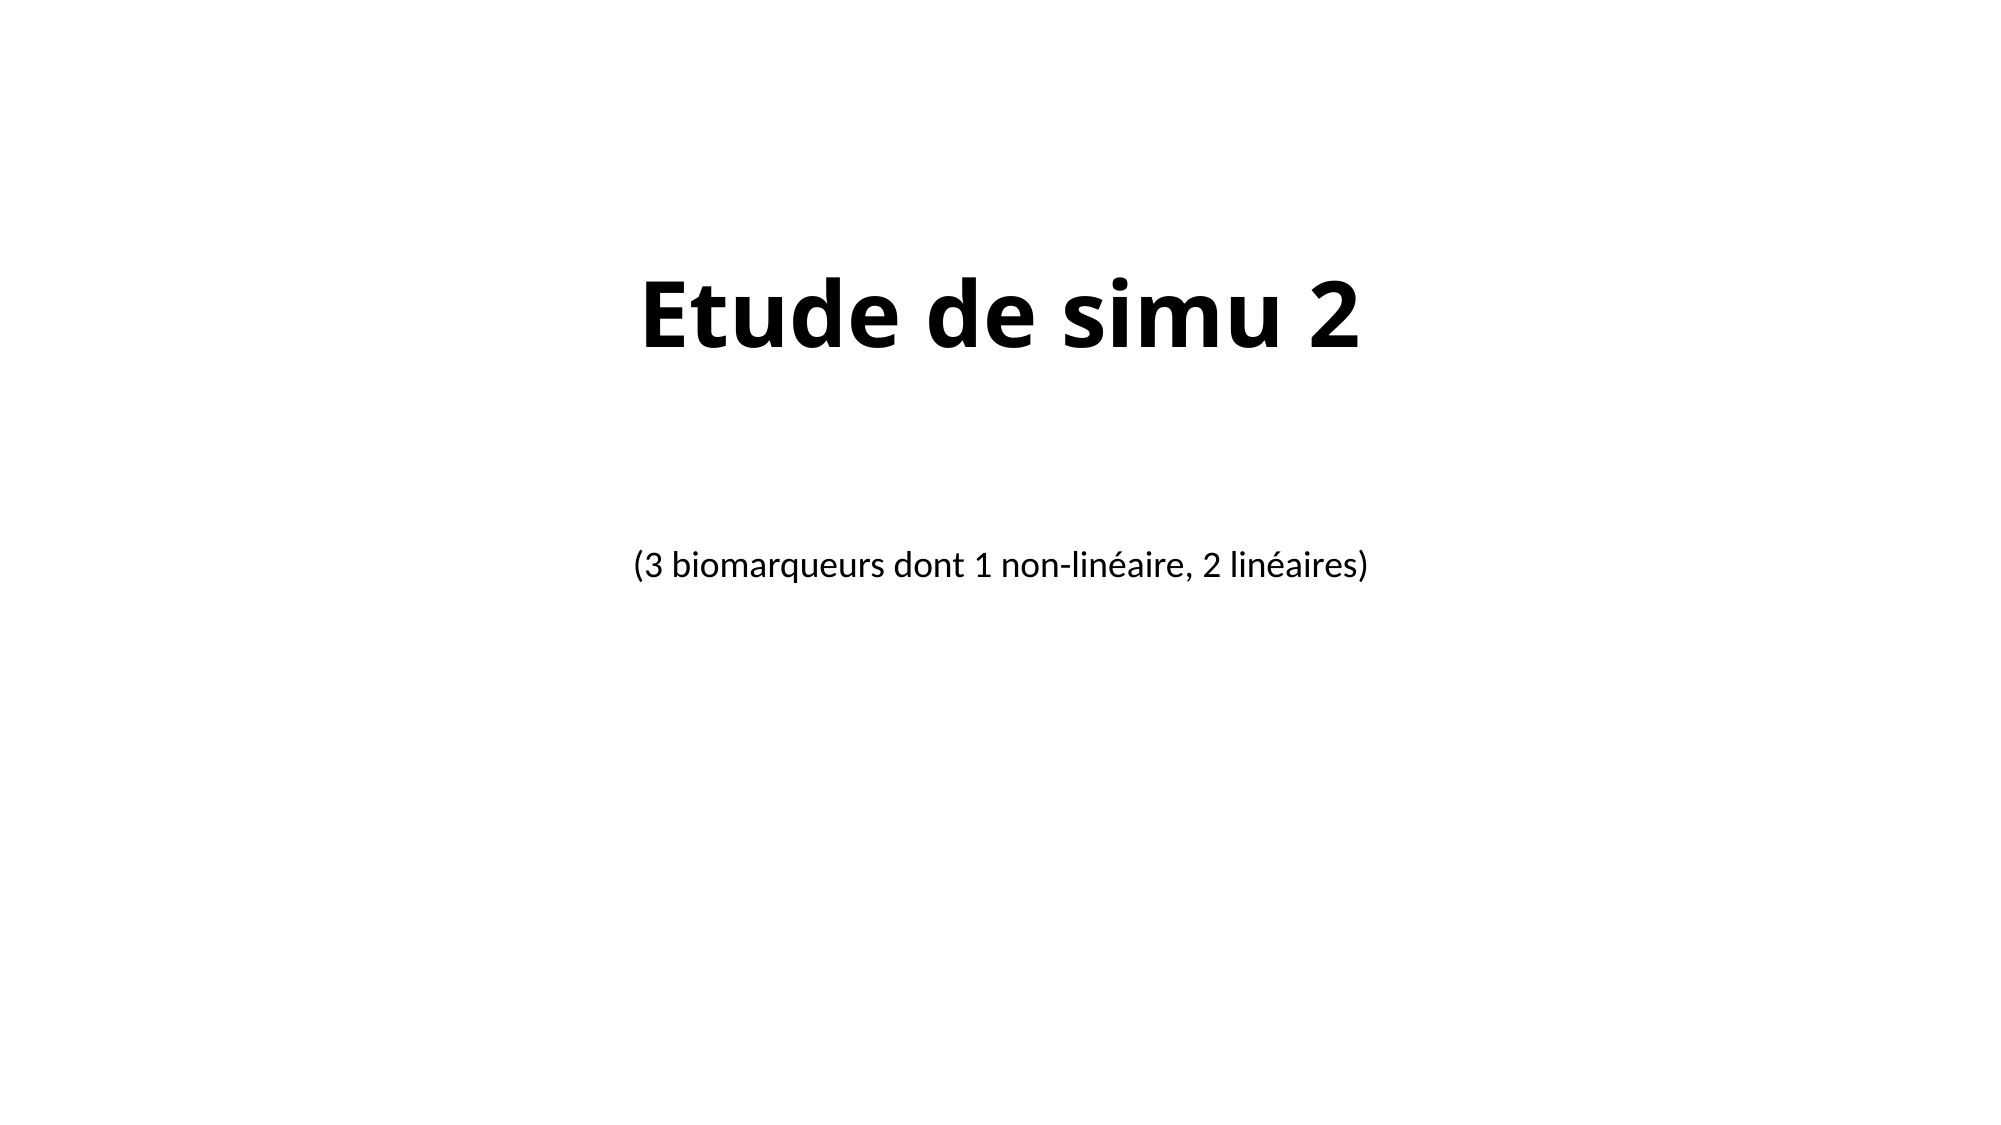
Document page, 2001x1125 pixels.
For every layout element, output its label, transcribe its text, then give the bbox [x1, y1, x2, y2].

title Etude de simu 2 [137, 208, 1863, 427]
text_box (3 biomarqueurs dont 1 non-linéaire, 2 linéaires) [618, 532, 1394, 592]
